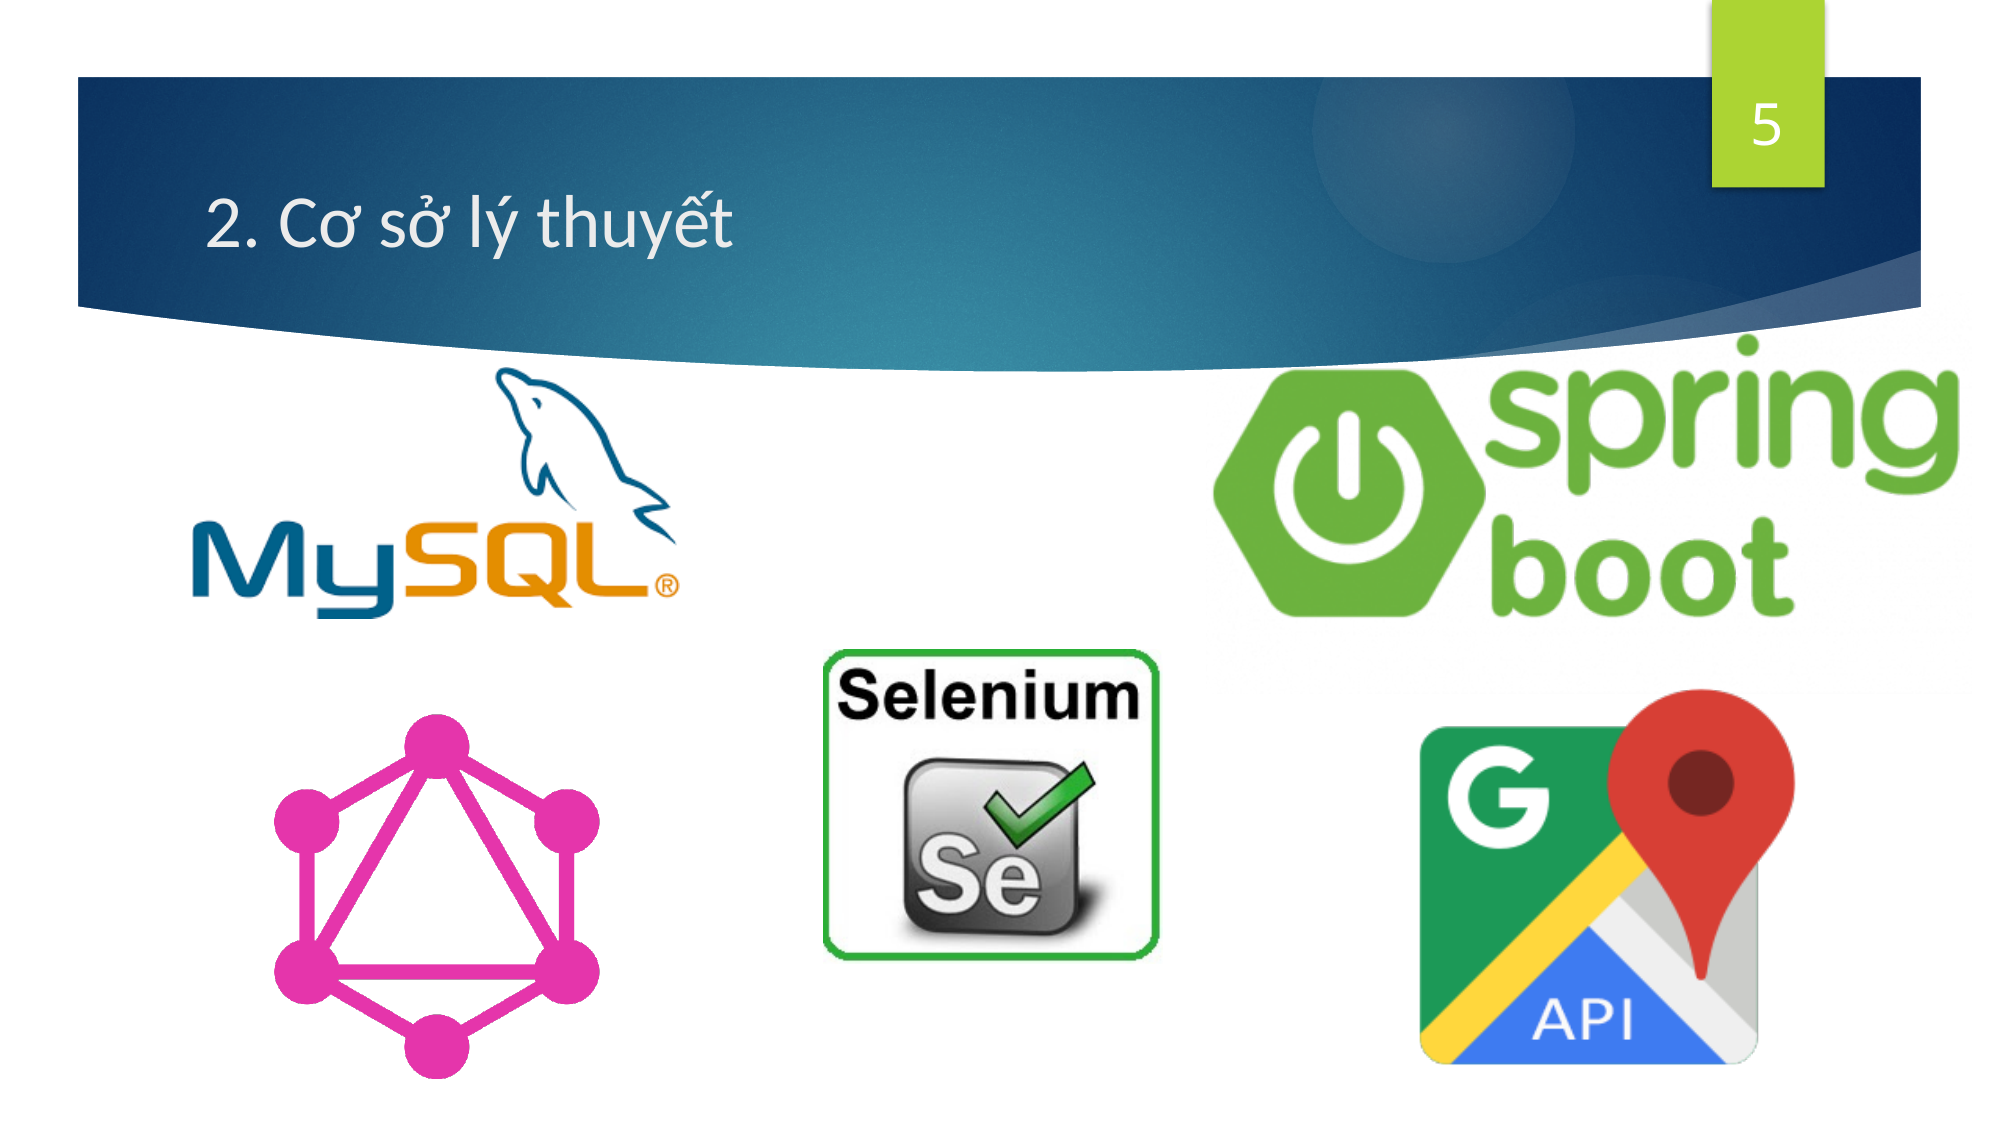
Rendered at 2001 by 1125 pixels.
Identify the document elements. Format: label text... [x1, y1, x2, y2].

picture [192, 366, 681, 619]
slide_number 5 [1698, 48, 1836, 175]
title 2. Cơ sở lý thuyết [189, 159, 1627, 276]
picture [249, 709, 623, 1083]
picture [823, 649, 1164, 965]
picture [1205, 291, 1972, 1122]
